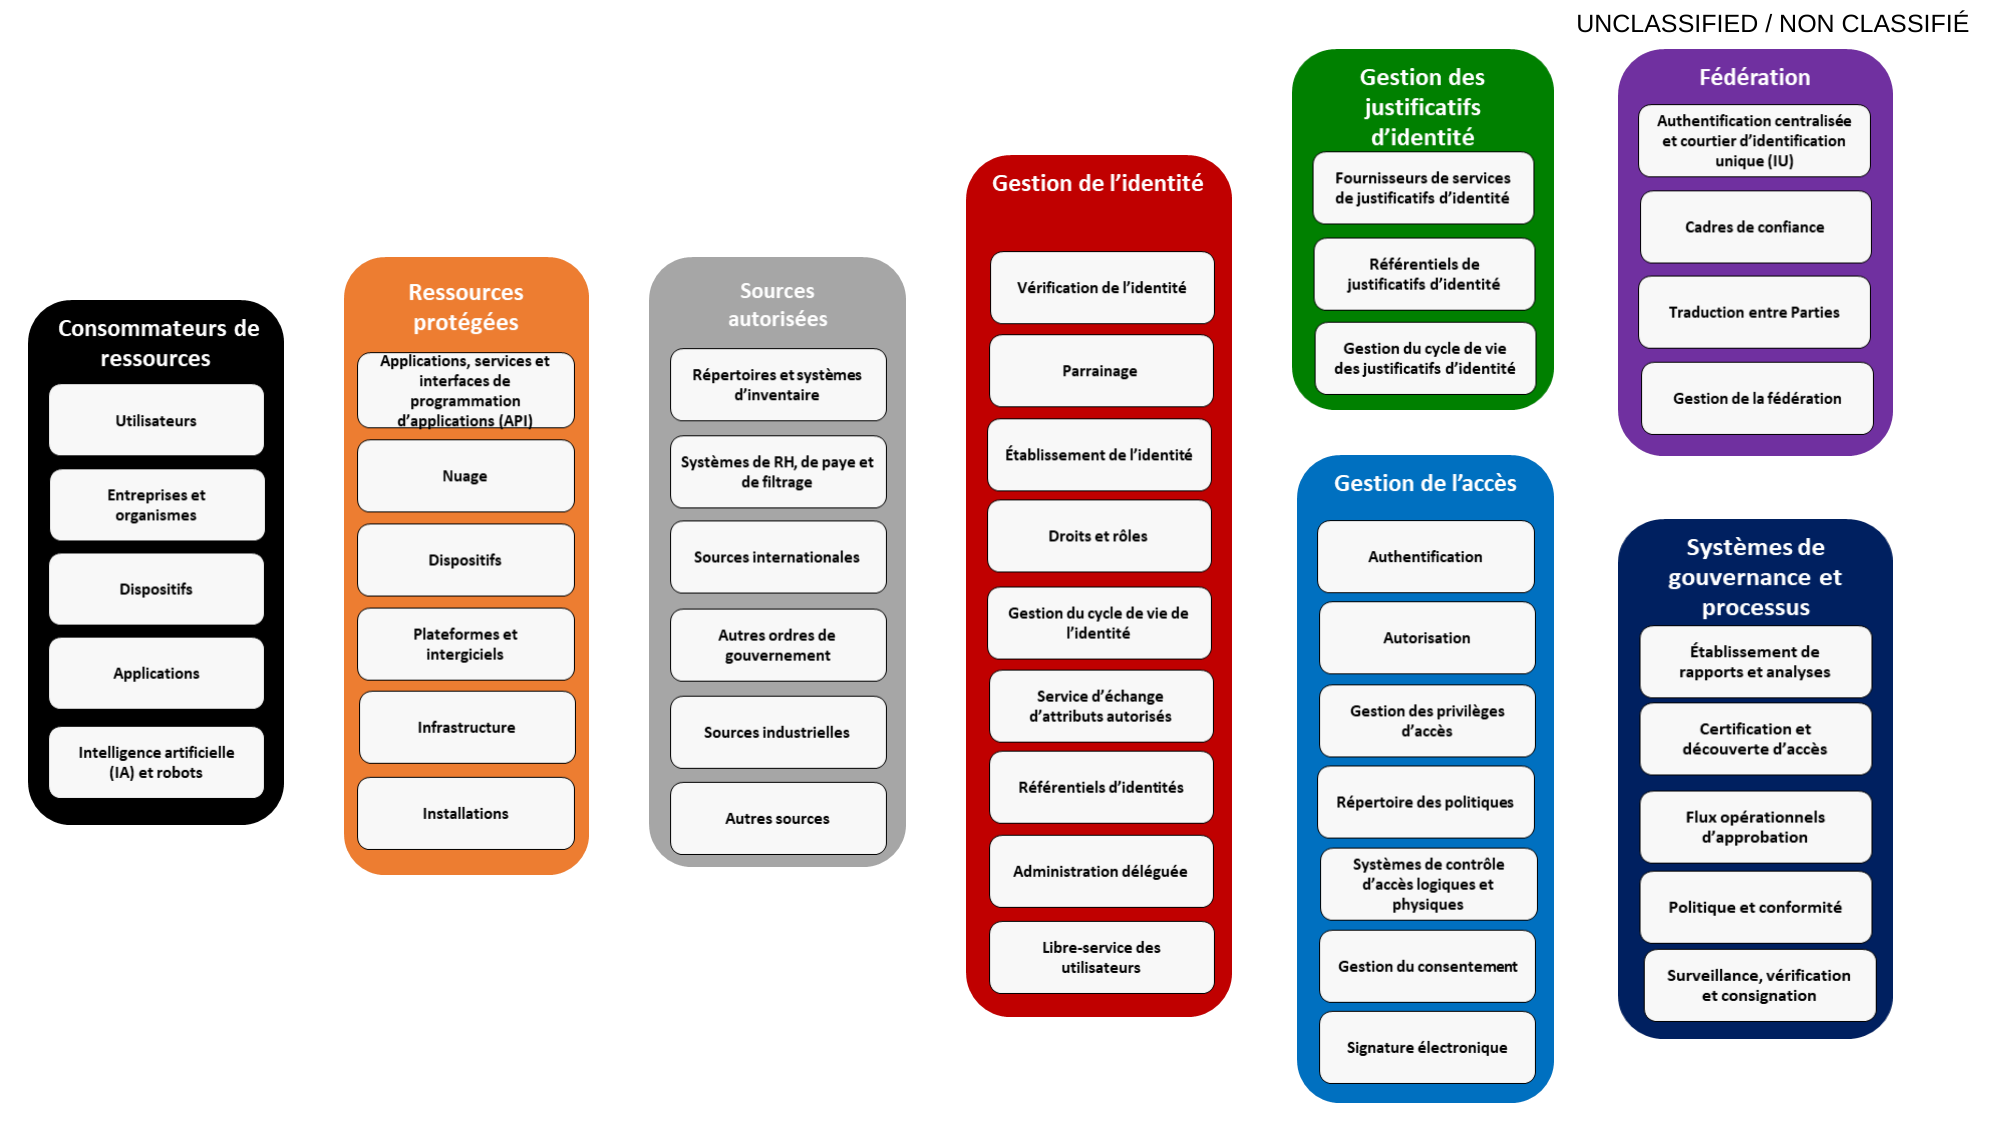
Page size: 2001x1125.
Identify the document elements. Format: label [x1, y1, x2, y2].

picture [28, 300, 284, 825]
picture [1618, 519, 1893, 1039]
picture [966, 155, 1232, 1017]
picture [344, 257, 589, 875]
picture [649, 257, 906, 867]
picture [1297, 455, 1554, 1103]
picture [1292, 49, 1554, 410]
picture [1618, 49, 1893, 456]
